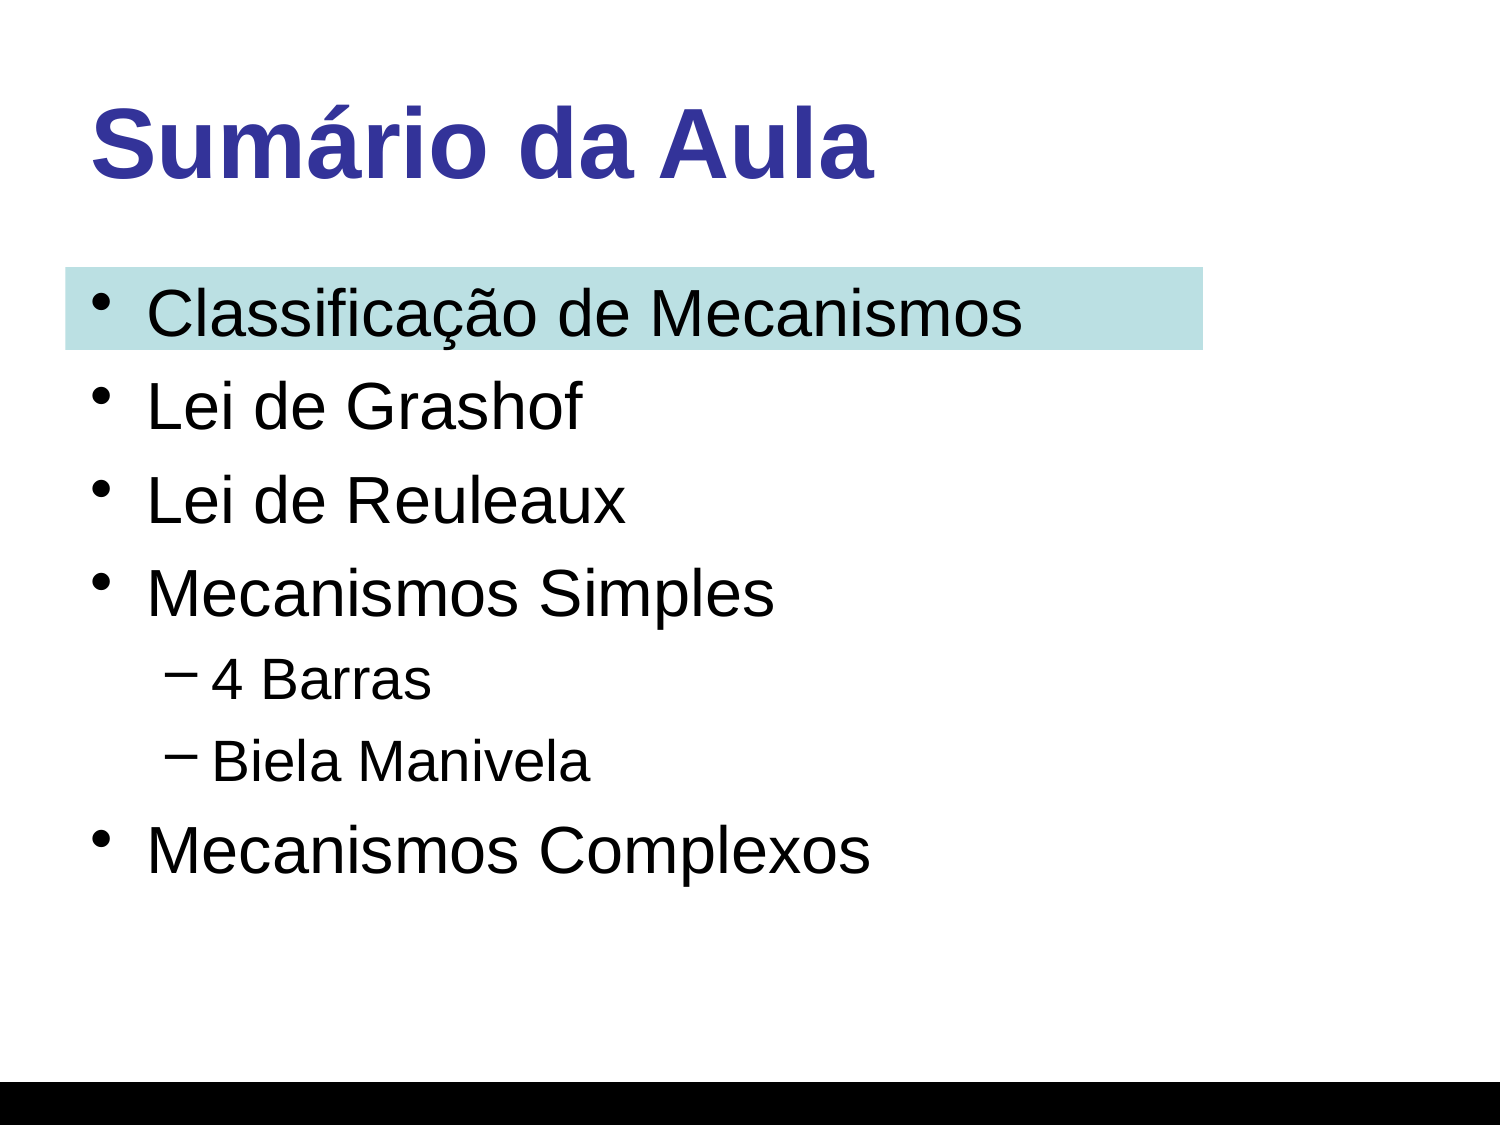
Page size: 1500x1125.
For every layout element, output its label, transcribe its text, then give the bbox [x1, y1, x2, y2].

list Classificação de Mecanismos Lei de Grashof Lei de Reuleaux Mecanismos Simples 4 Barras Biela Manivela Mecanismos Complexos [75, 262, 1425, 1005]
text_box [65, 267, 75, 350]
title Sumário da Aula [75, 45, 1425, 233]
